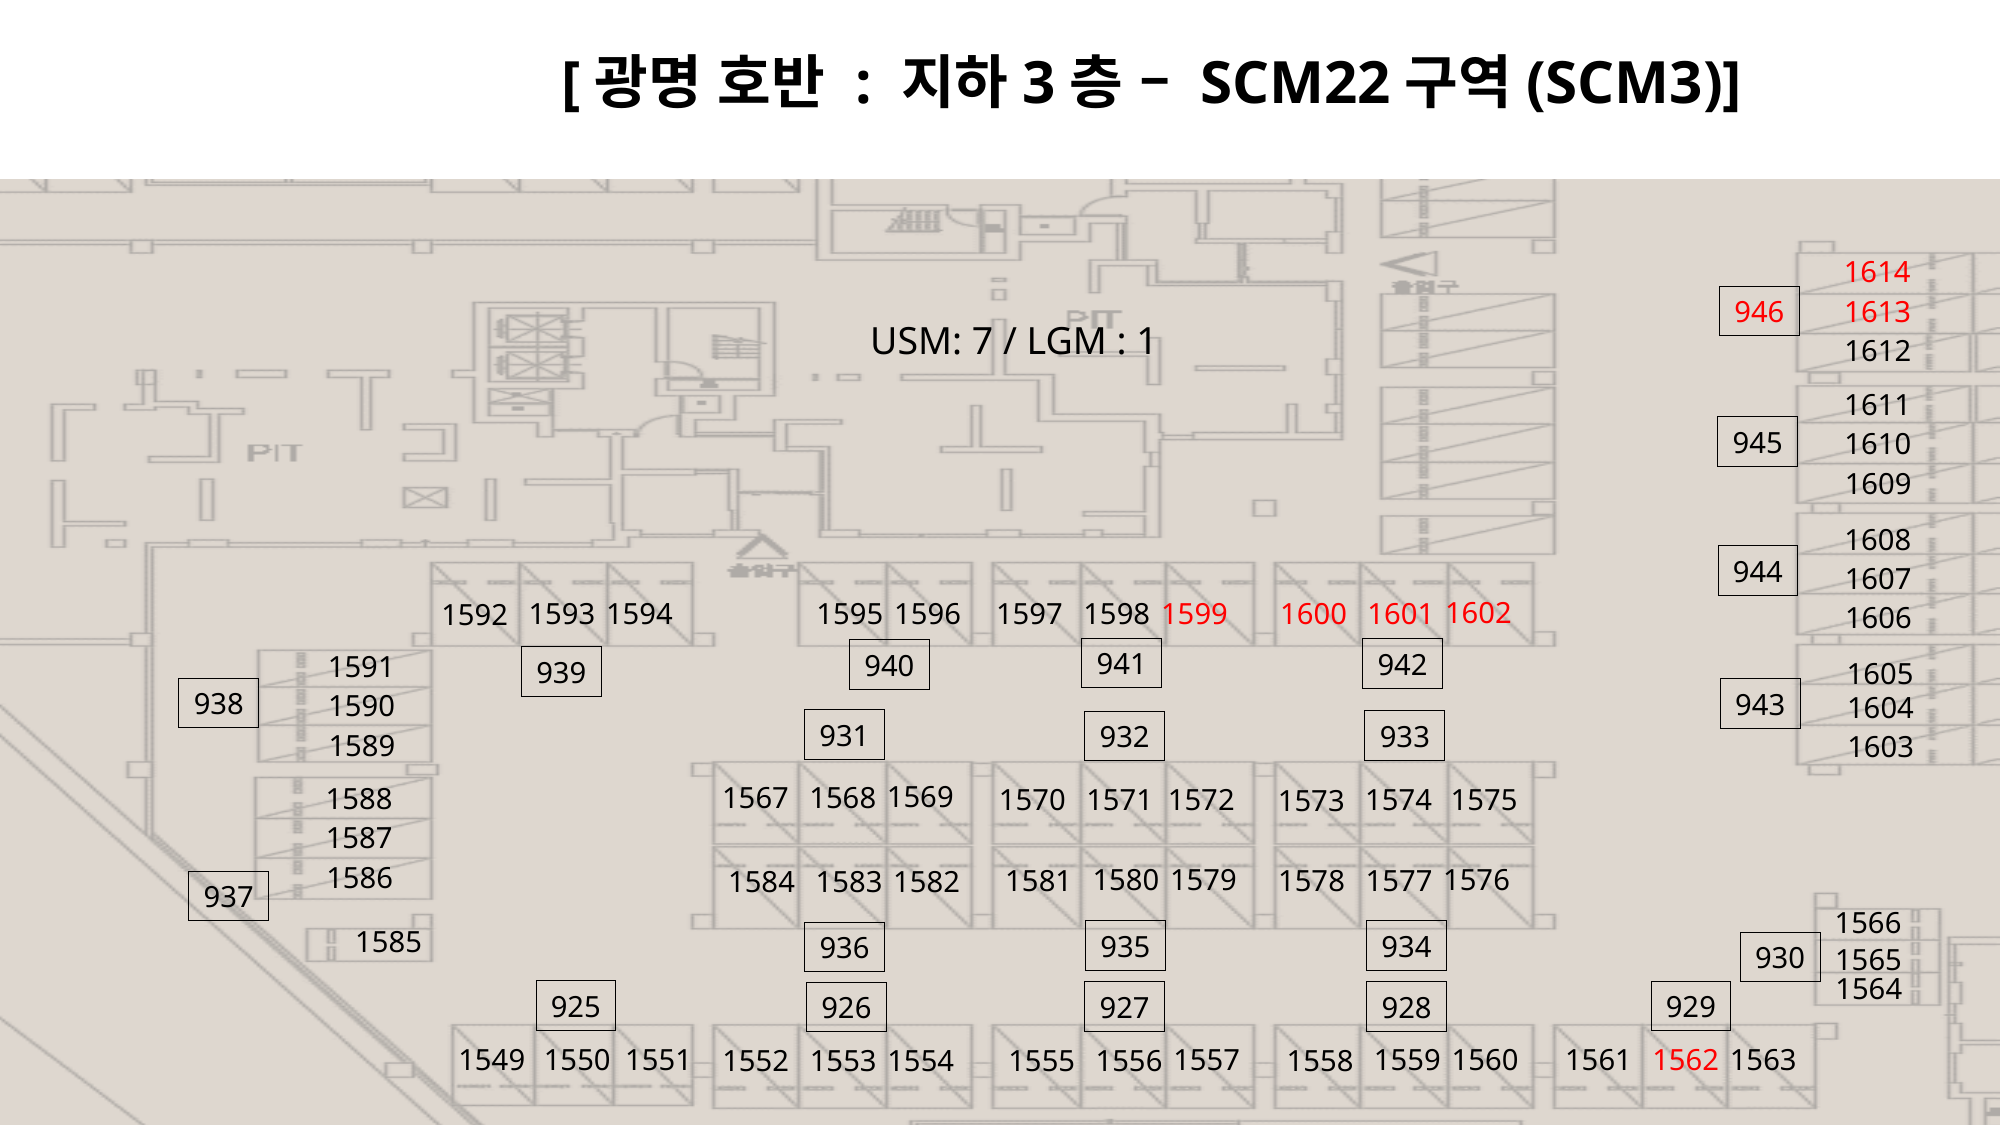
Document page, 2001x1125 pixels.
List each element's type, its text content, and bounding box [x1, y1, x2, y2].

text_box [311, 772, 408, 903]
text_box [1550, 1033, 1812, 1085]
text_box [광명 호반 : 지하3층 – SCM22구역(SCM3)] [546, 37, 1758, 123]
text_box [1829, 246, 1926, 376]
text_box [1829, 379, 1926, 509]
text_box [1820, 896, 1917, 1014]
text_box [707, 771, 1532, 826]
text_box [713, 853, 1525, 907]
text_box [1272, 1034, 1533, 1086]
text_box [1832, 648, 1929, 772]
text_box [313, 640, 410, 770]
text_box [708, 1034, 969, 1086]
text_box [994, 1034, 1255, 1086]
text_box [1830, 513, 1927, 643]
picture [0, 179, 2000, 1125]
